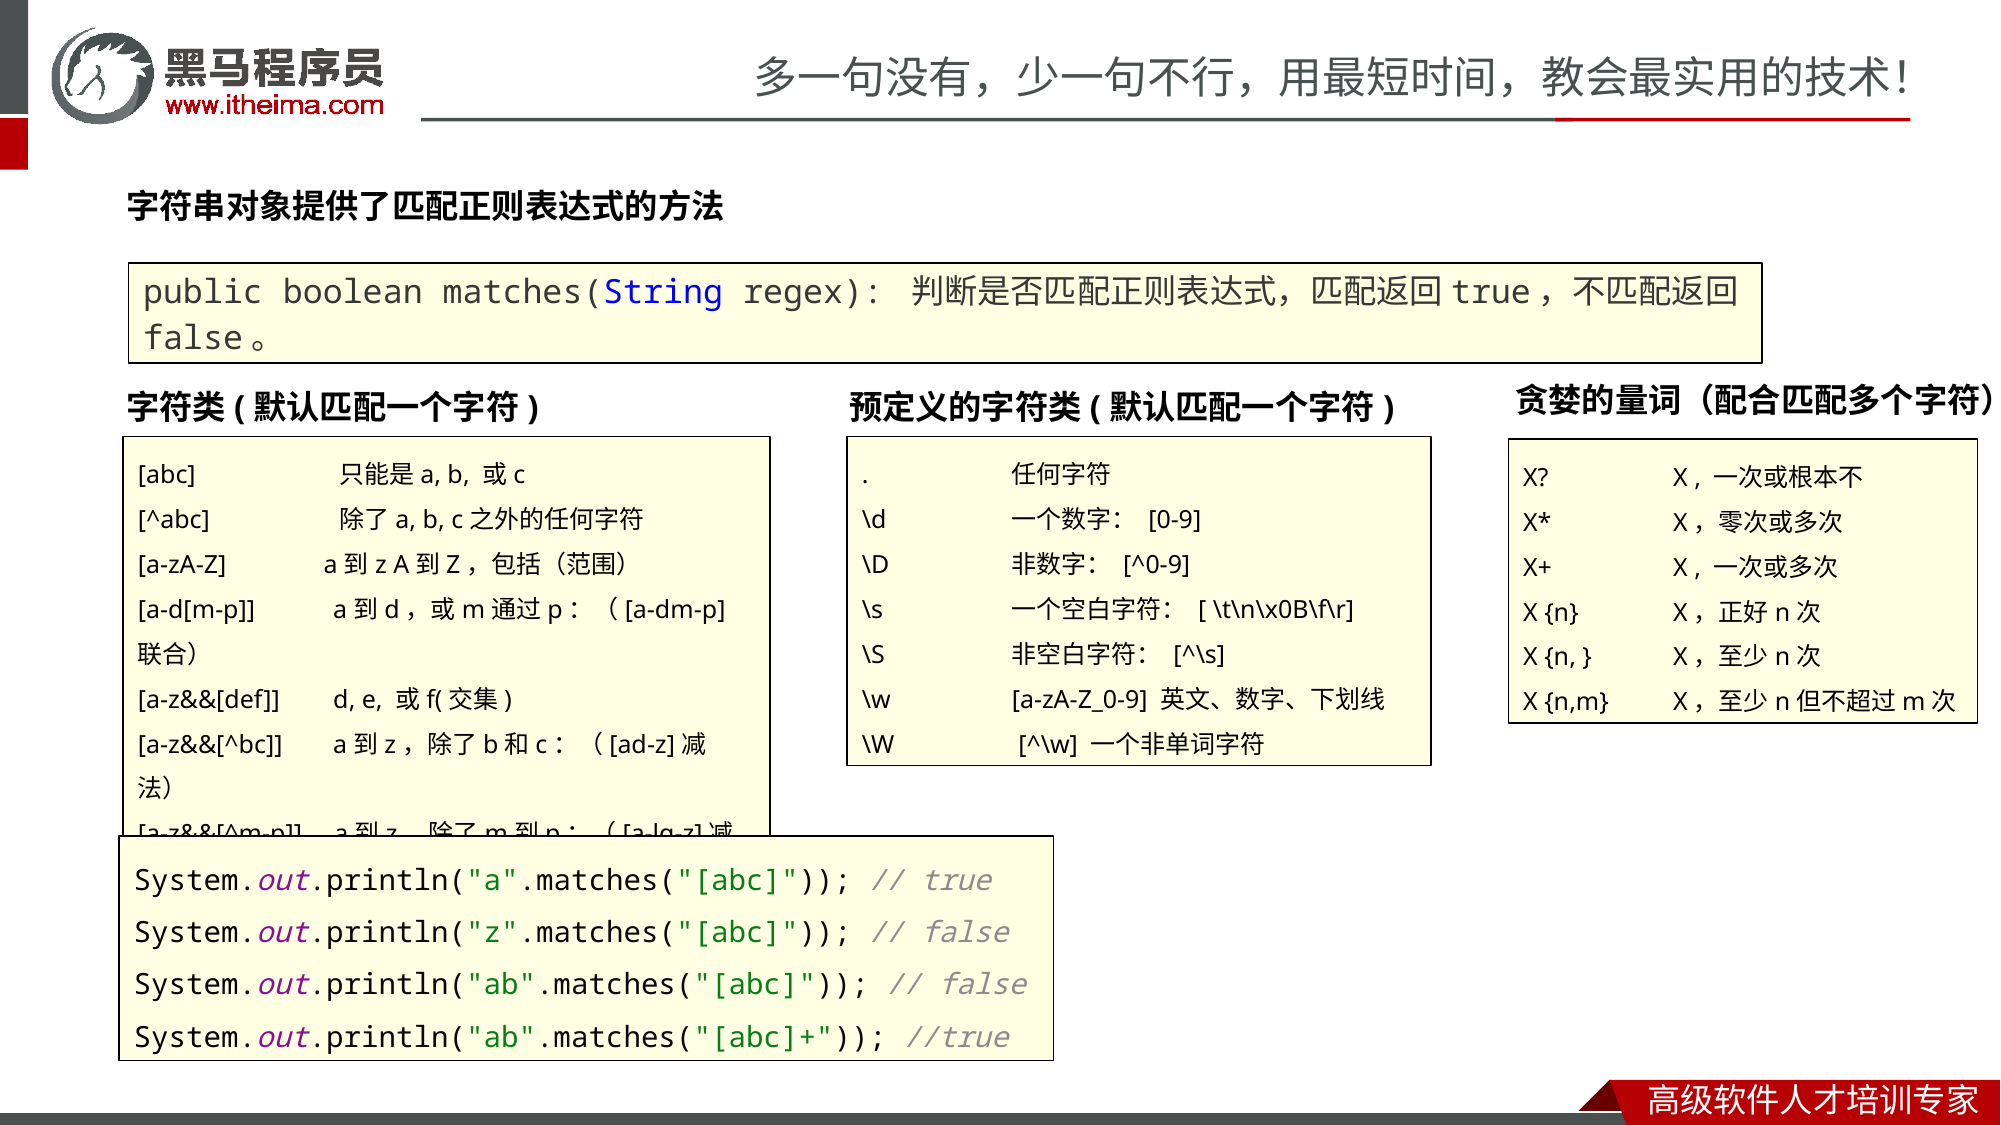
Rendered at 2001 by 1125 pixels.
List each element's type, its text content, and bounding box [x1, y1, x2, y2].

text_box X? X , 一次或根本不 X* X，零次或多次 X+ X , 一次或多次 X {n} X，正好n次 X {n, } X，至少n次 X {n,m} X，至少n但不超过m次 [1508, 439, 1978, 724]
text_box 预定义的字符类(默认匹配一个字符) [834, 378, 1840, 434]
text_box 字符类(默认匹配一个字符) [111, 378, 1672, 493]
text_box 贪婪的量词（配合匹配多个字符） [1500, 371, 2000, 427]
text_box . 任何字符 \d 一个数字： [0-9] \D 非数字： [^0-9] \s 一个空白字符： [ \t\n\x0B\f\r] \S 非空白字符： [^\s] \w [a-zA-Z_0-9] 英文、数字、下划线 \W [^\w] 一个非单词字符 [847, 436, 1432, 766]
text_box public boolean matches​(String regex): 判断是否匹配正则表达式，匹配返回true，不匹配返回false。 [128, 263, 1763, 364]
picture [50, 26, 384, 125]
text_box 字符串对象提供了匹配正则表达式的方法 [111, 178, 1672, 263]
text_box [abc] 只能是a, b, 或c [^abc] 除了a, b, c之外的任何字符 [a-zA-Z] a到z A到Z，包括（范围） [a-d[m-p]] a到d，或m通过p：（[a-dm-p]联合） [a-z&&[def]] d, e, 或f(交集) [a-z&&[^bc]] a到z，除了b和c：（[ad-z]减法） [a-z&&[^m-p]] a到z，除了m到p：（[a-lq-z]减法） [123, 436, 770, 835]
text_box System.out.println("a".matches("[abc]")); // true System.out.println("z".matches("[abc]")); // false System.out.println("ab".matches("[abc]")); // false System.out.println("ab".matches("[abc]+")); //true [118, 835, 1054, 1061]
